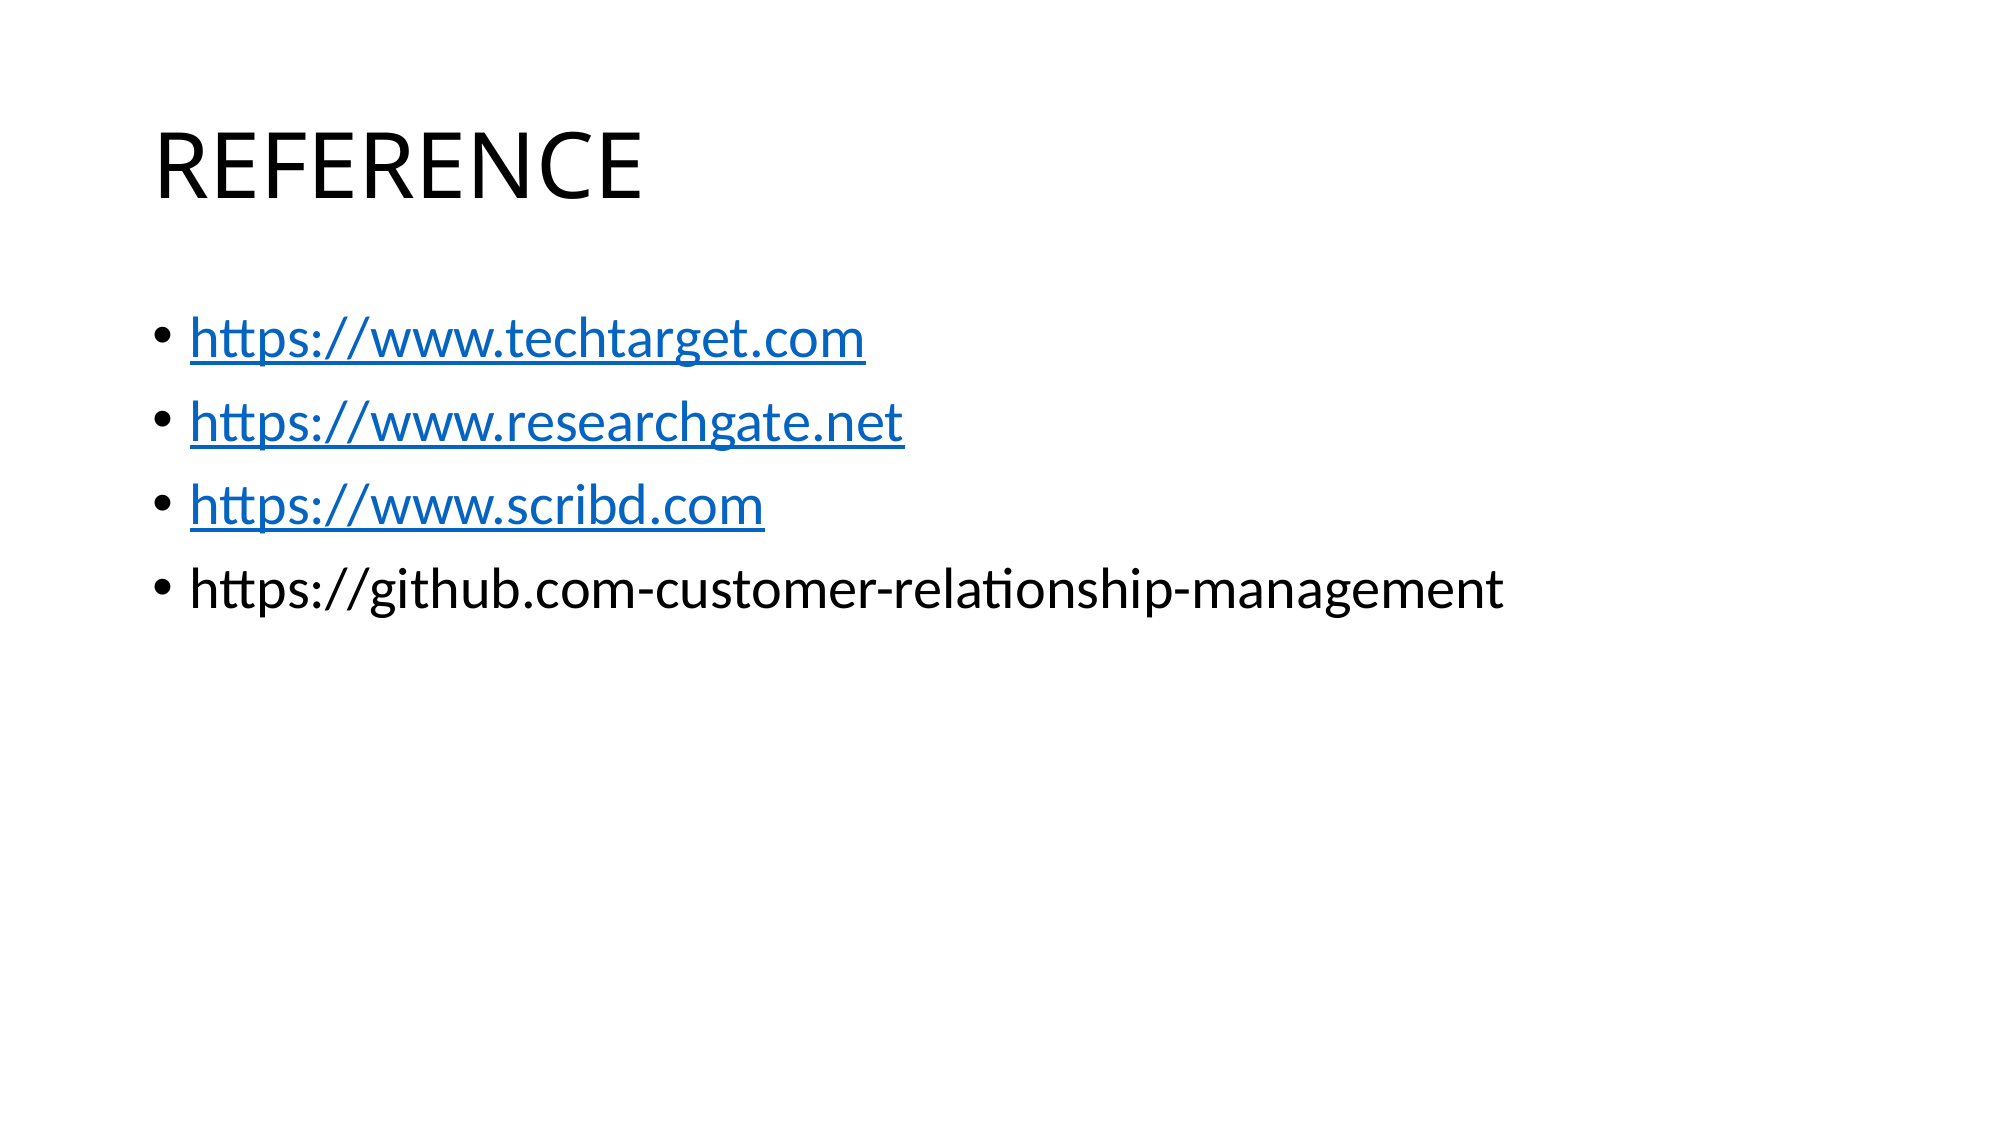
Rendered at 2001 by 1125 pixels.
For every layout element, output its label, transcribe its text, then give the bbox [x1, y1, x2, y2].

list https://www.techtarget.com https://www.researchgate.net https://www.scribd.com https://github.com-customer-relationship-management [137, 299, 1863, 1014]
title REFERENCE [137, 59, 1863, 278]
